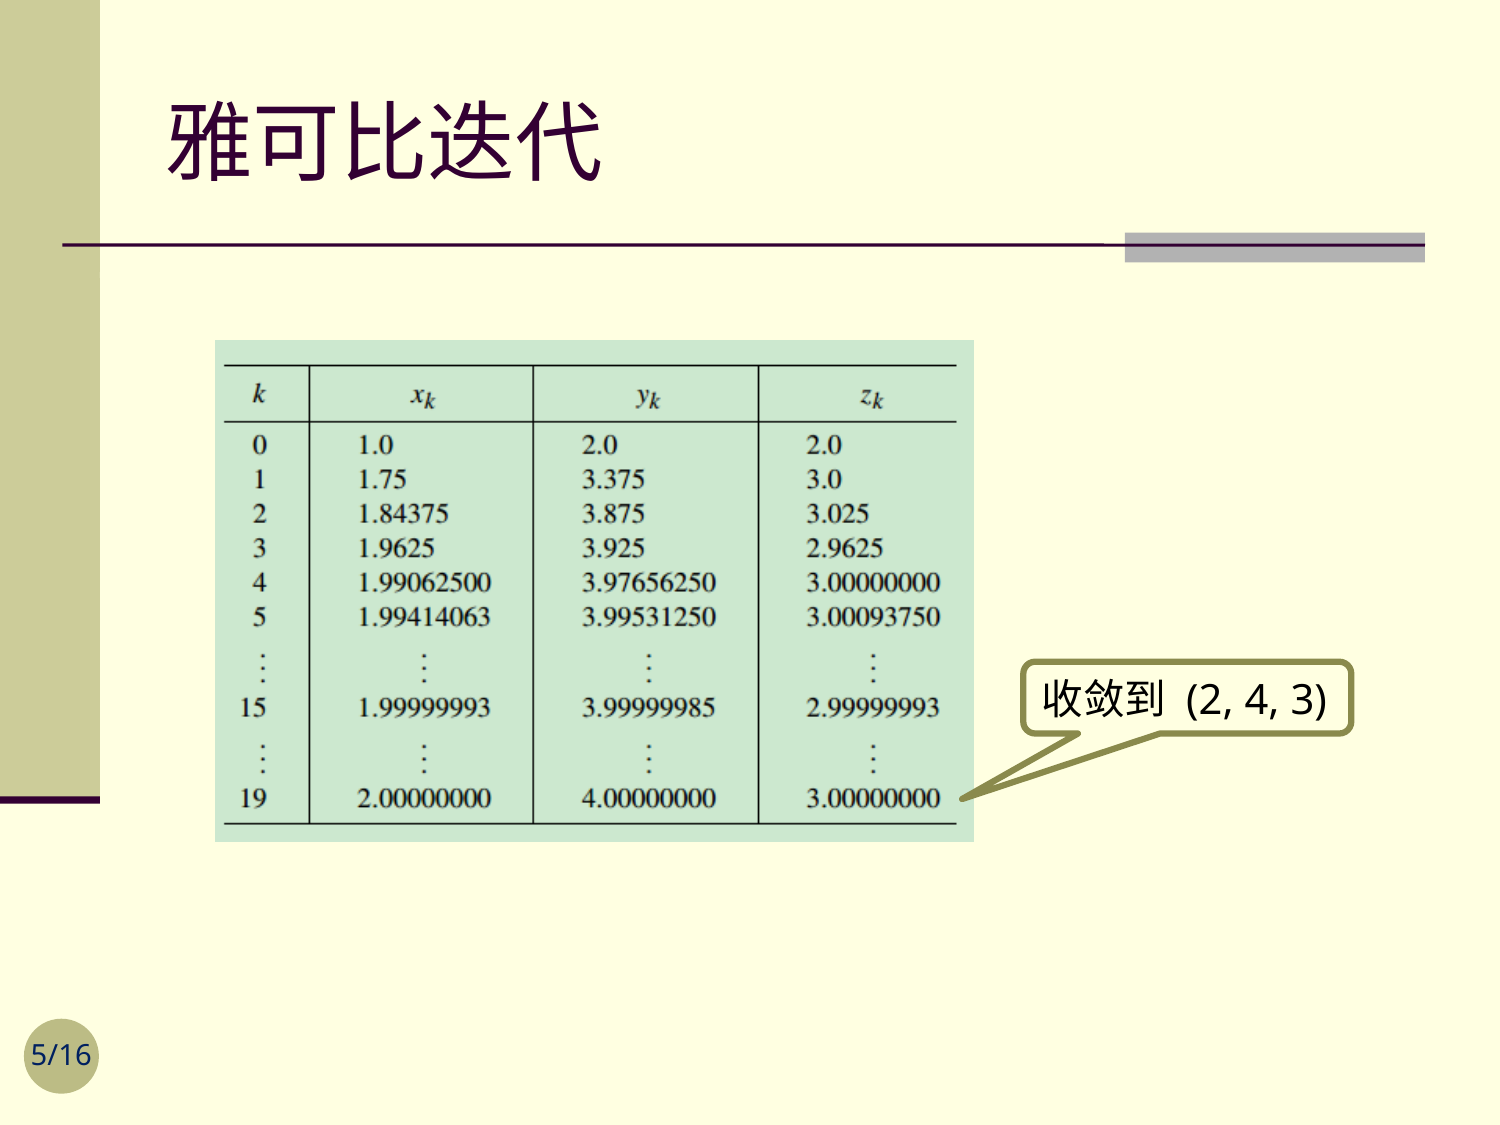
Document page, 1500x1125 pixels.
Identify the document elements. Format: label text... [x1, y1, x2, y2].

text_box 收敛到 (2, 4, 3) [974, 661, 1352, 796]
title 雅可比迭代 [150, 45, 1425, 234]
picture [215, 340, 974, 843]
